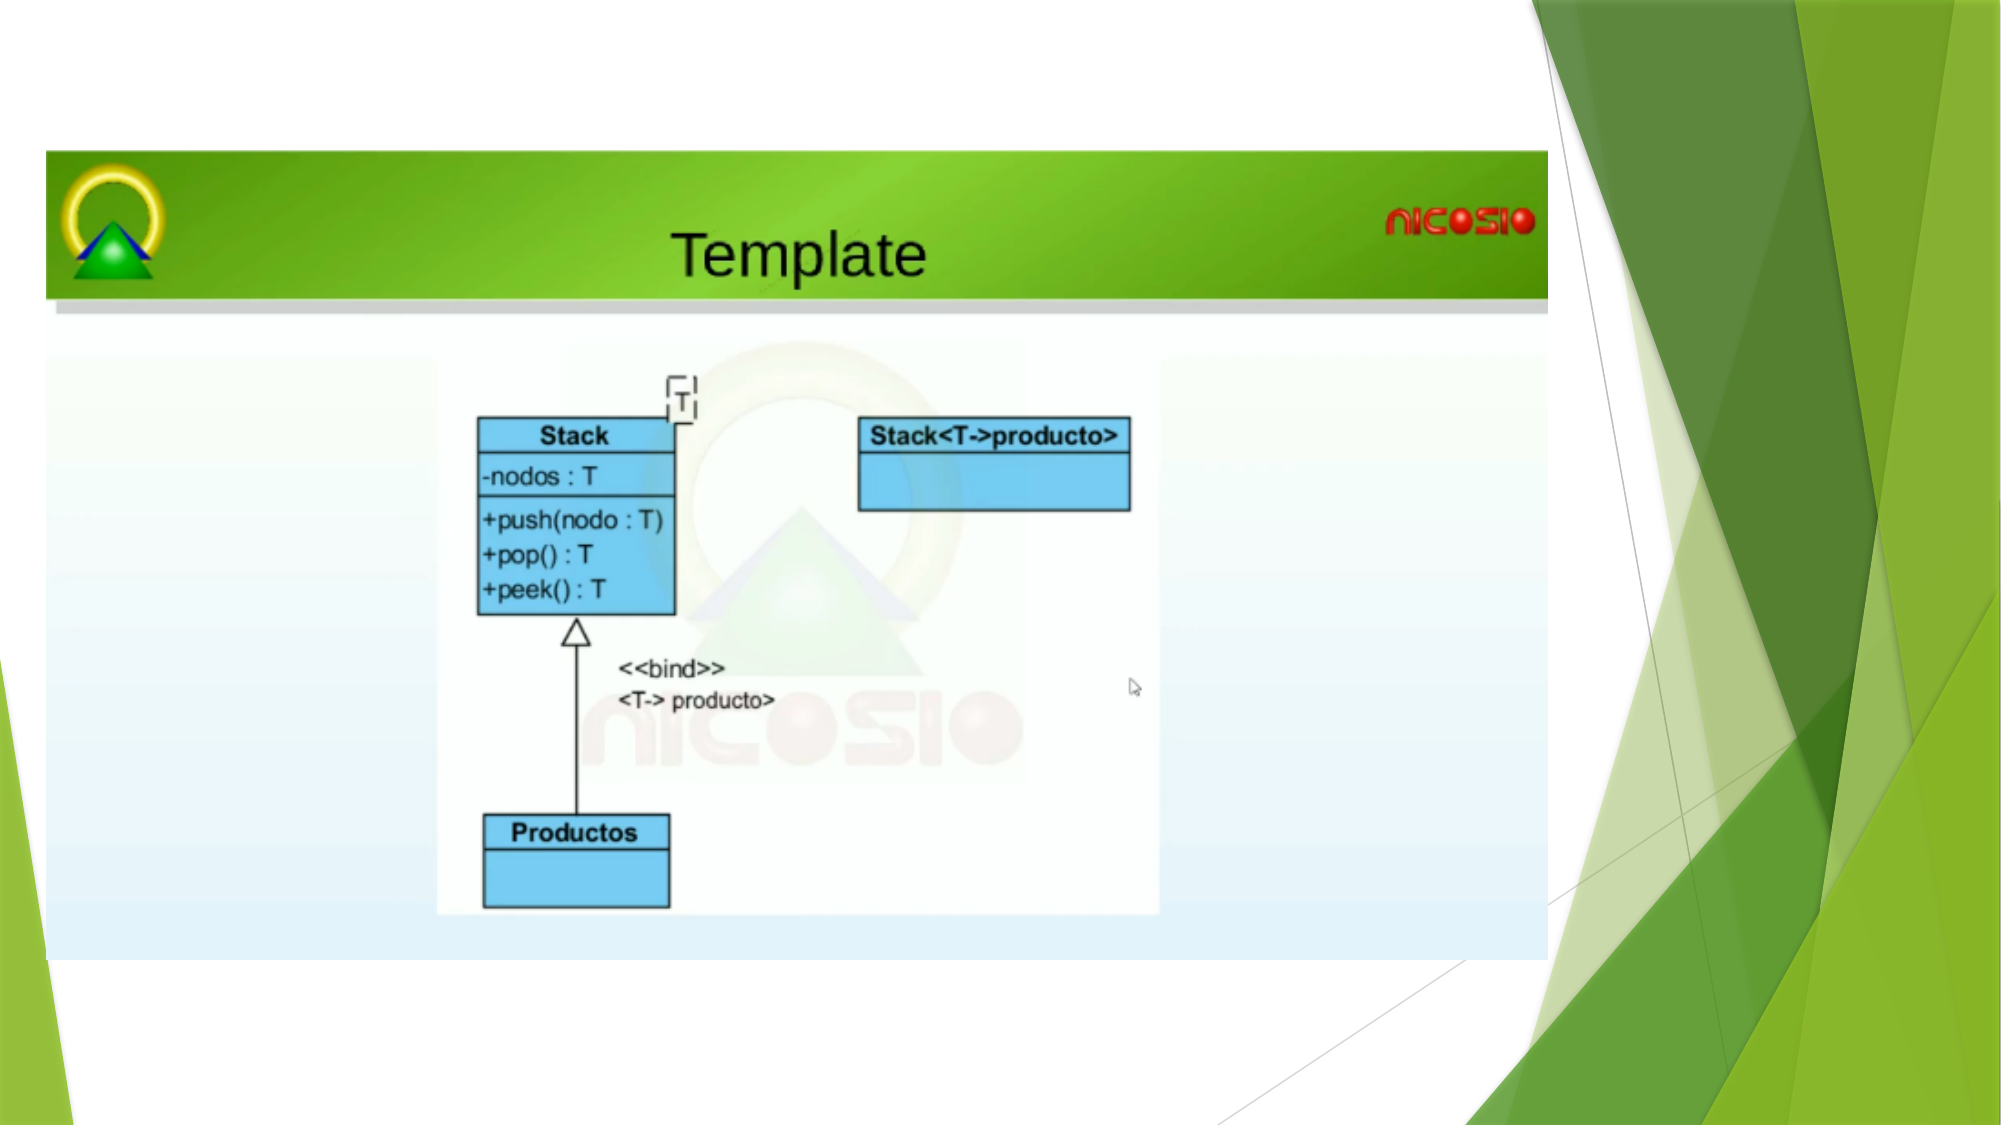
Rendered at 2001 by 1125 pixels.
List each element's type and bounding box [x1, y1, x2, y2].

picture [45, 149, 1548, 961]
